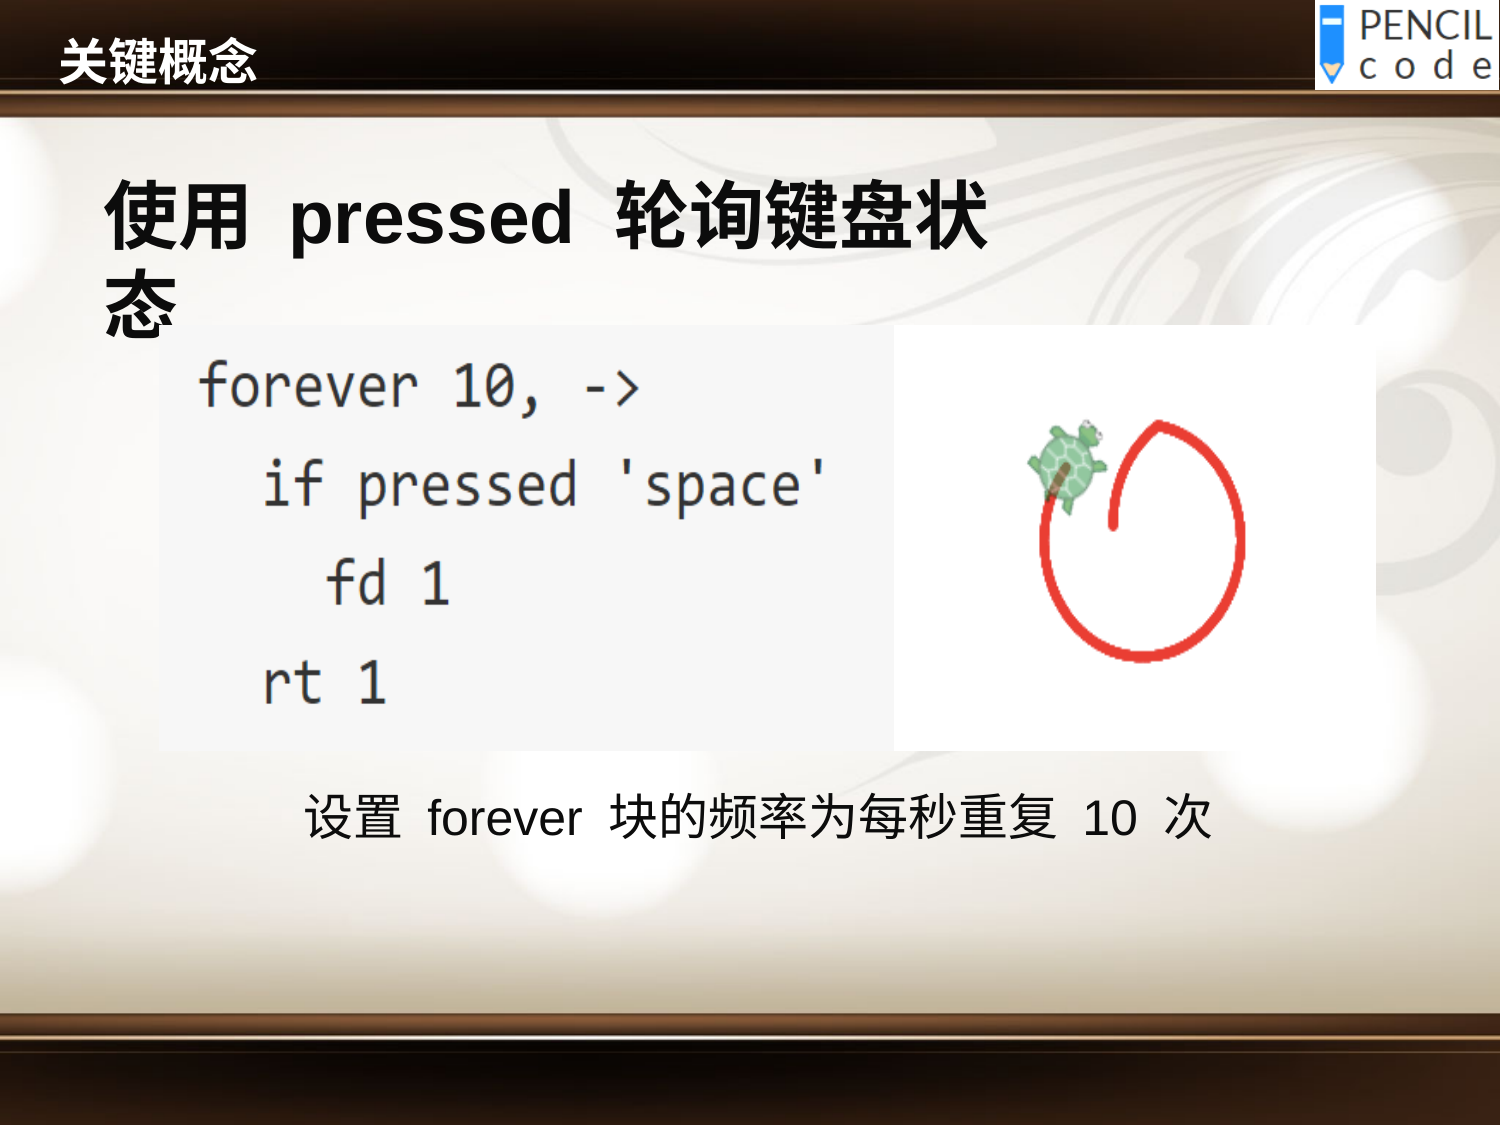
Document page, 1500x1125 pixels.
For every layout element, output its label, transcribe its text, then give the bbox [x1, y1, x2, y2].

title 关键概念 [43, 6, 1249, 115]
text_box 使用 pressed 轮询键盘状态 [88, 160, 1069, 356]
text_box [159, 325, 1377, 751]
text_box 设置 forever 块的频率为每秒重复 10 次 [289, 778, 1294, 853]
picture [0, 0, 1500, 1125]
